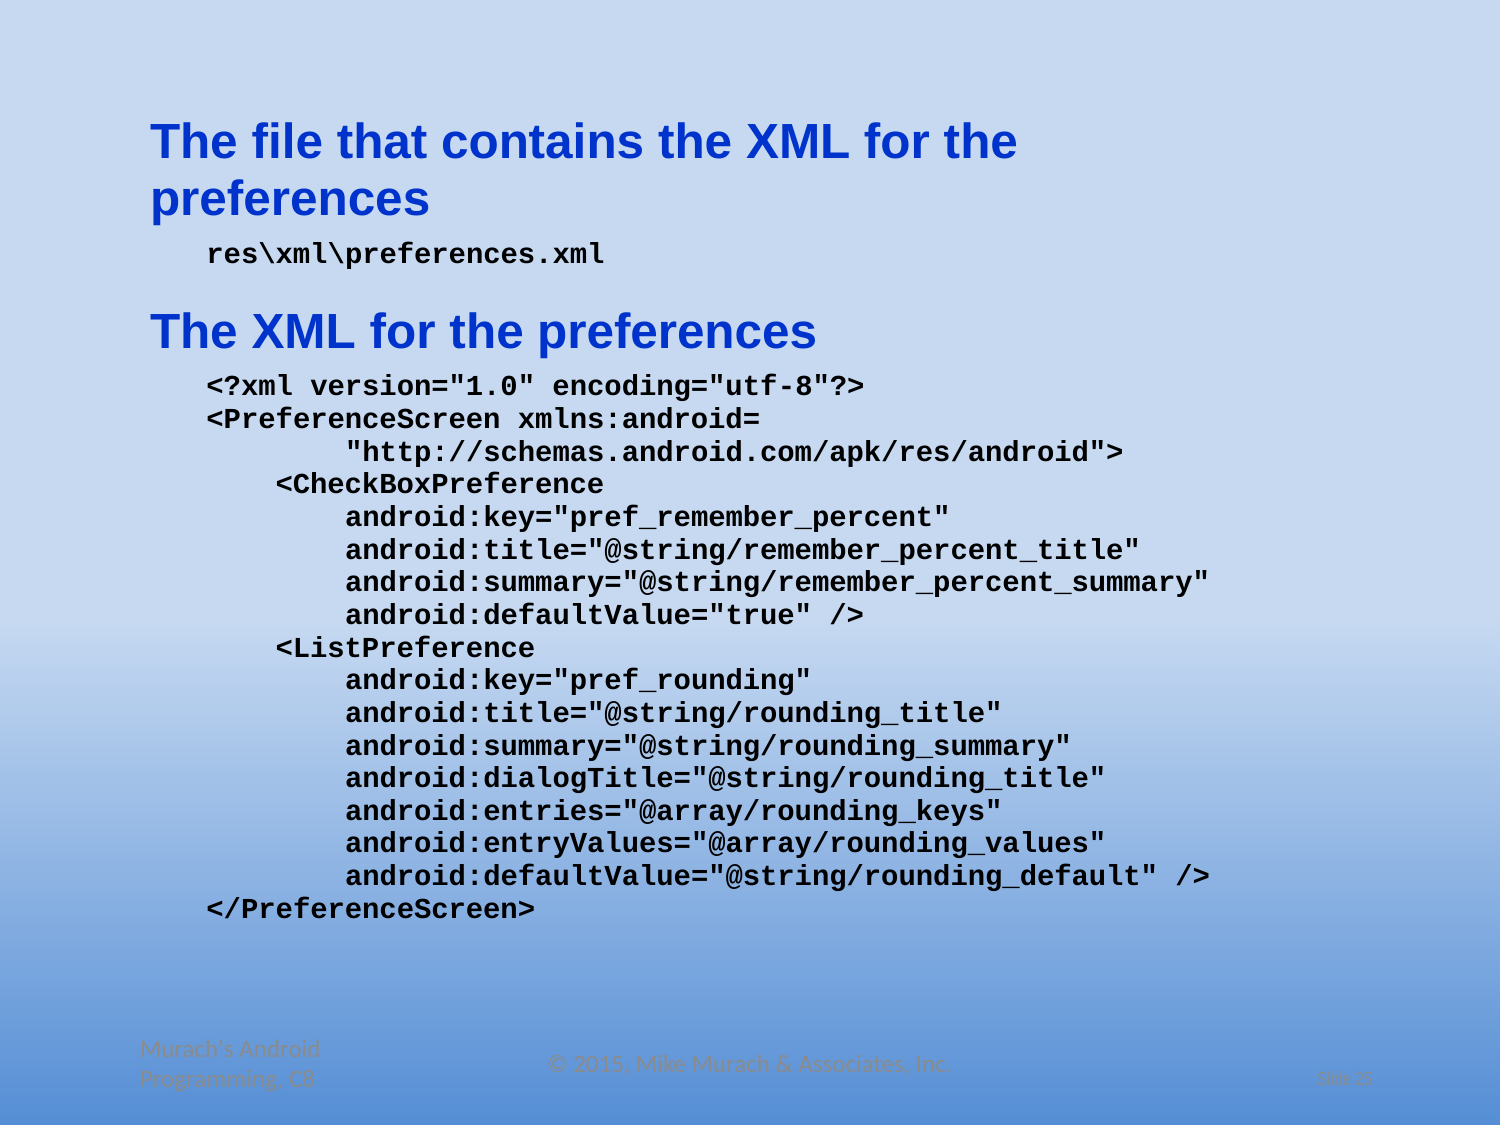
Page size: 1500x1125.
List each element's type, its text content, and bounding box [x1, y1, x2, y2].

slide_number Murach's Android Programming, C8 [125, 1025, 450, 1100]
slide_number Slide 25 [1074, 1025, 1388, 1100]
footer © 2015, Mike Murach & Associates, Inc. [474, 1025, 1025, 1100]
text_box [149, 112, 1265, 959]
